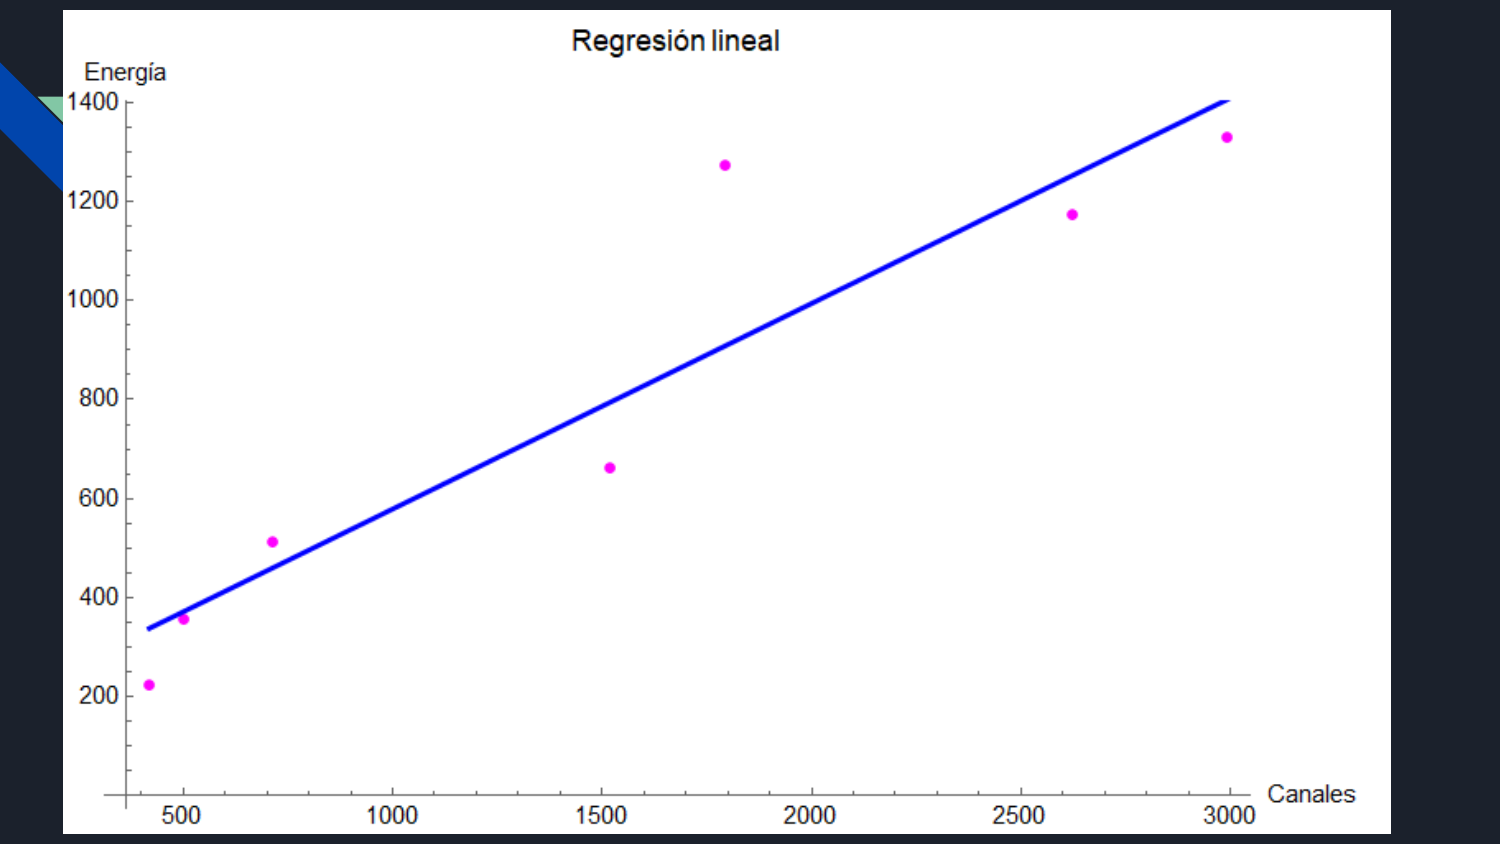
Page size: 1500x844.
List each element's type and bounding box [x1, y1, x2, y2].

picture [63, 9, 1391, 834]
